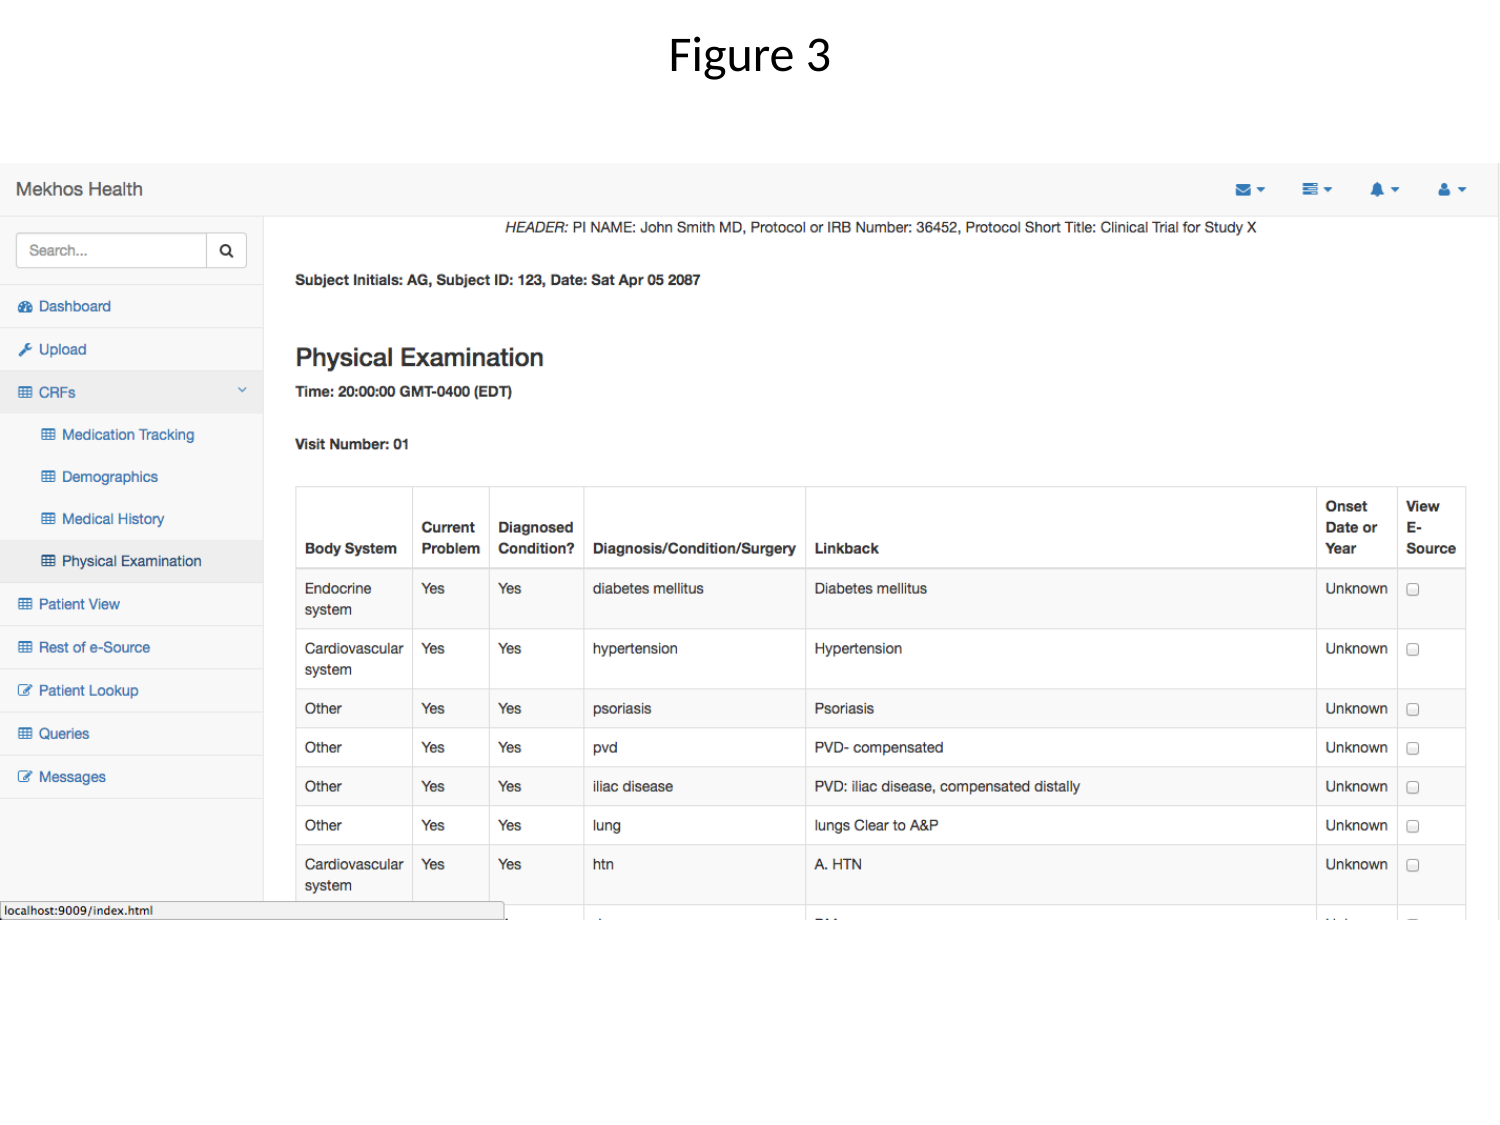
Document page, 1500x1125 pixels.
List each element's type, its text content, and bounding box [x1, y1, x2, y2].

picture [0, 163, 1500, 920]
text_box Figure 3 [74, 13, 1425, 103]
